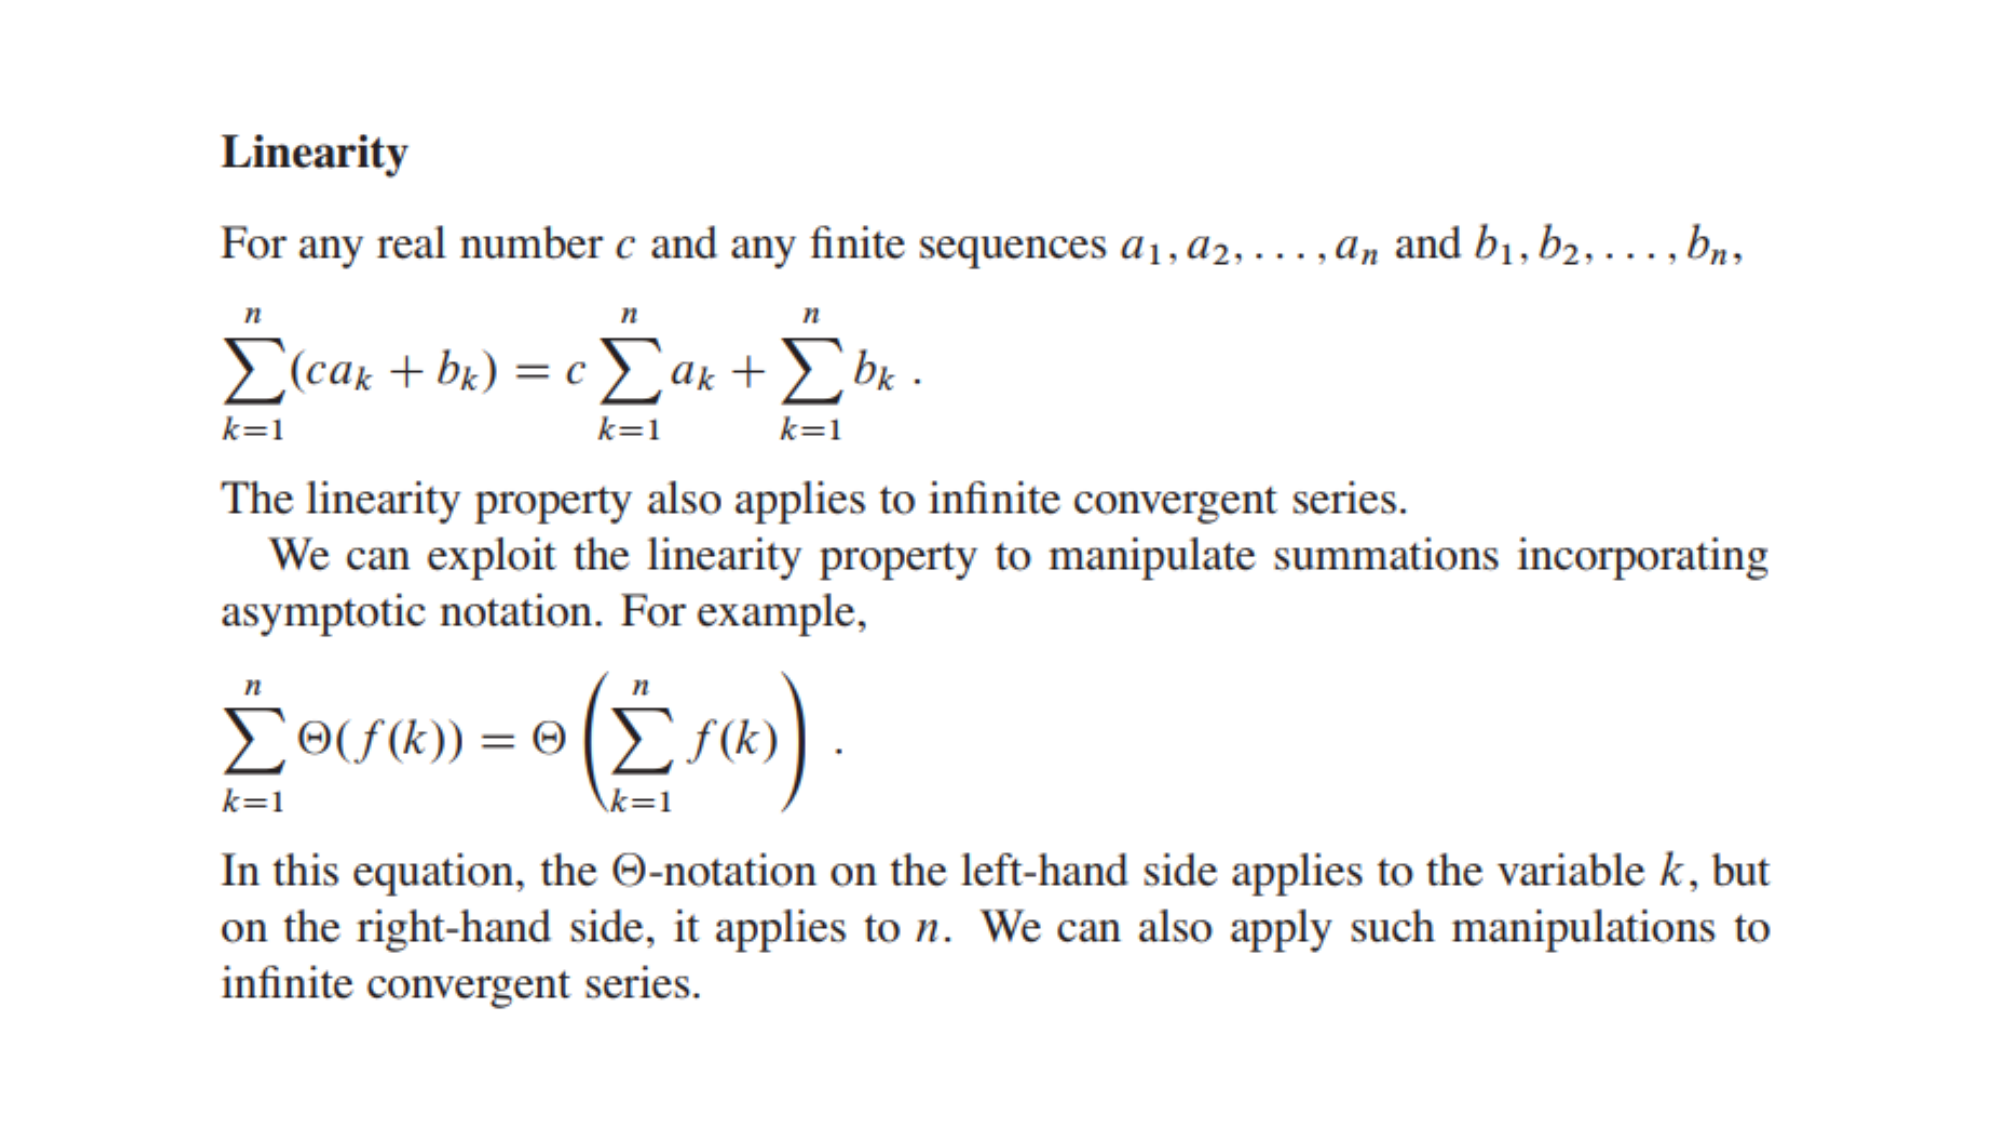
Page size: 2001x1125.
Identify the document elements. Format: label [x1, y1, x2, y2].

list [183, 105, 1816, 1020]
